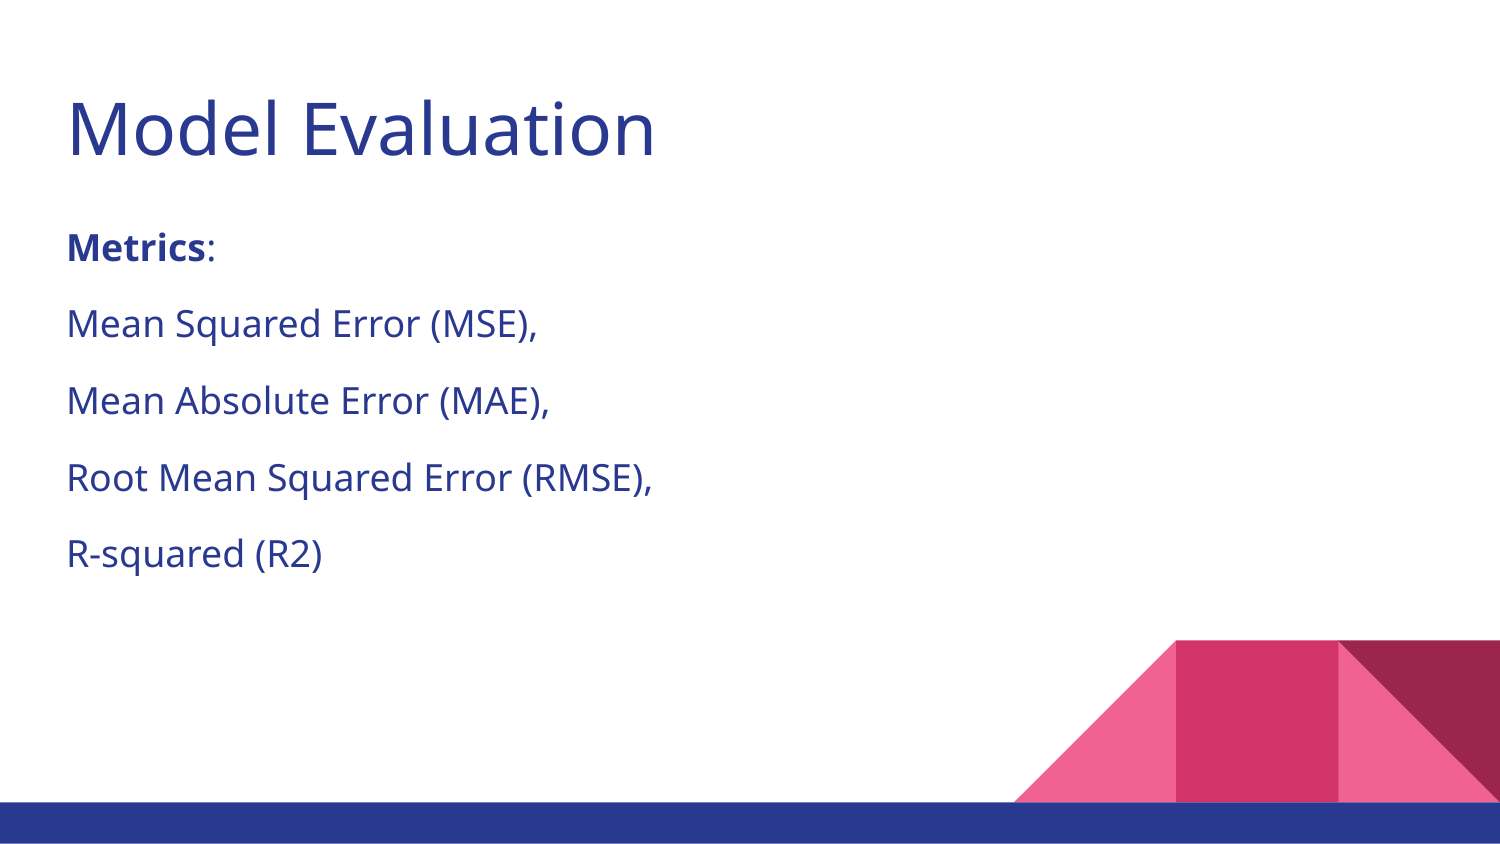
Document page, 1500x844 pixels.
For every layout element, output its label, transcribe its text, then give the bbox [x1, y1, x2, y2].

list Metrics: Mean Squared Error (MSE), Mean Absolute Error (MAE), Root Mean Squared Error (RMSE), R-squared (R2) [51, 201, 1449, 750]
title Model Evaluation [51, 67, 1449, 167]
